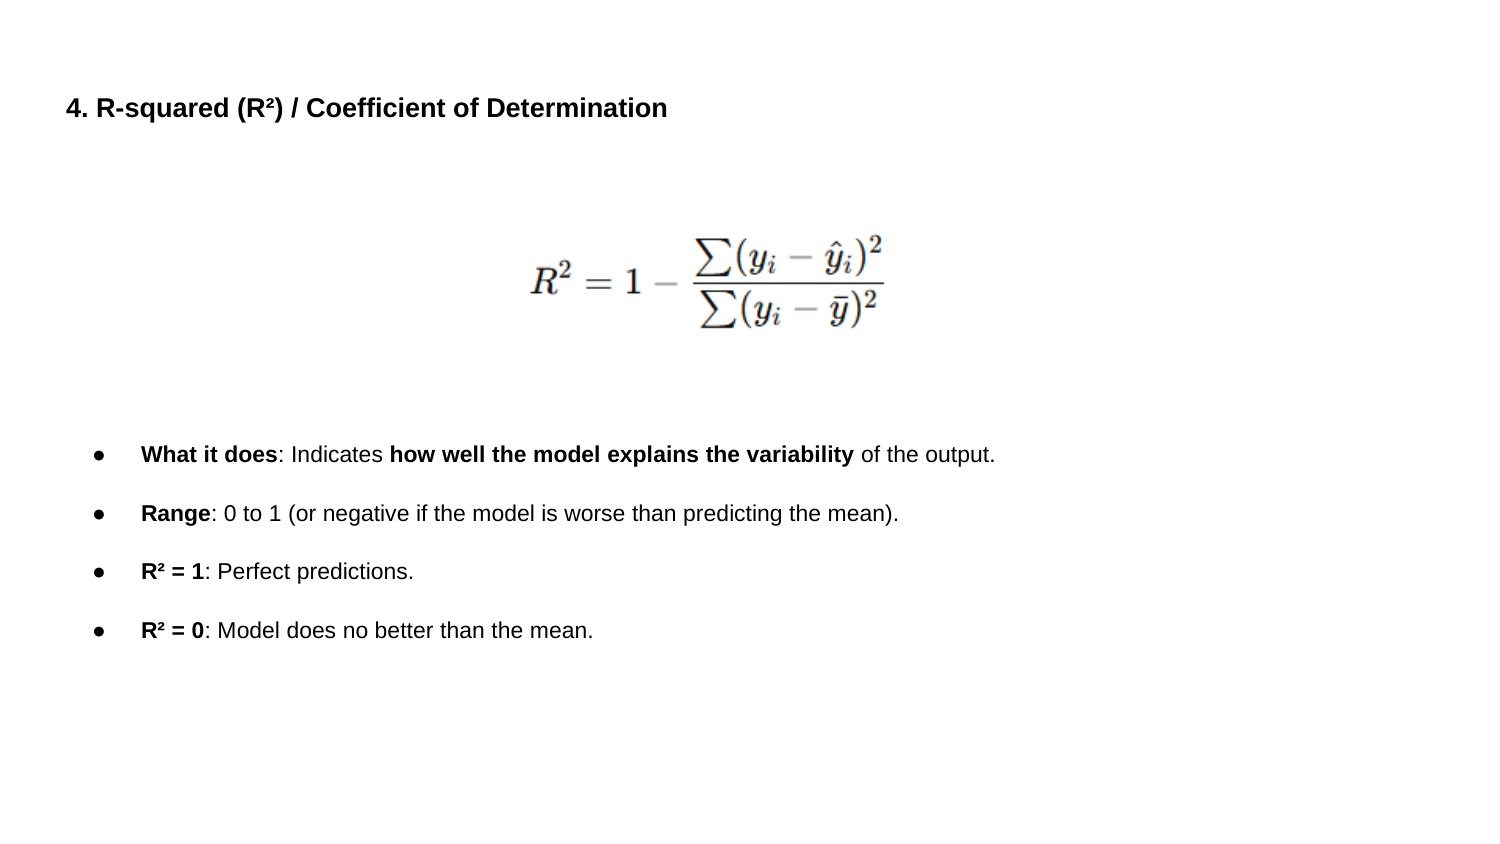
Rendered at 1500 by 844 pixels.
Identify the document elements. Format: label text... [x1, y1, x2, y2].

list What it does: Indicates how well the model explains the variability of the output. Range: 0 to 1 (or negative if the model is worse than predicting the mean). R² = 1: Perfect predictions. R² = 0: Model does no better than the mean. [51, 189, 1449, 750]
picture [457, 209, 997, 414]
title 4. R-squared (R²) / Coefficient of Determination [51, 72, 1449, 167]
